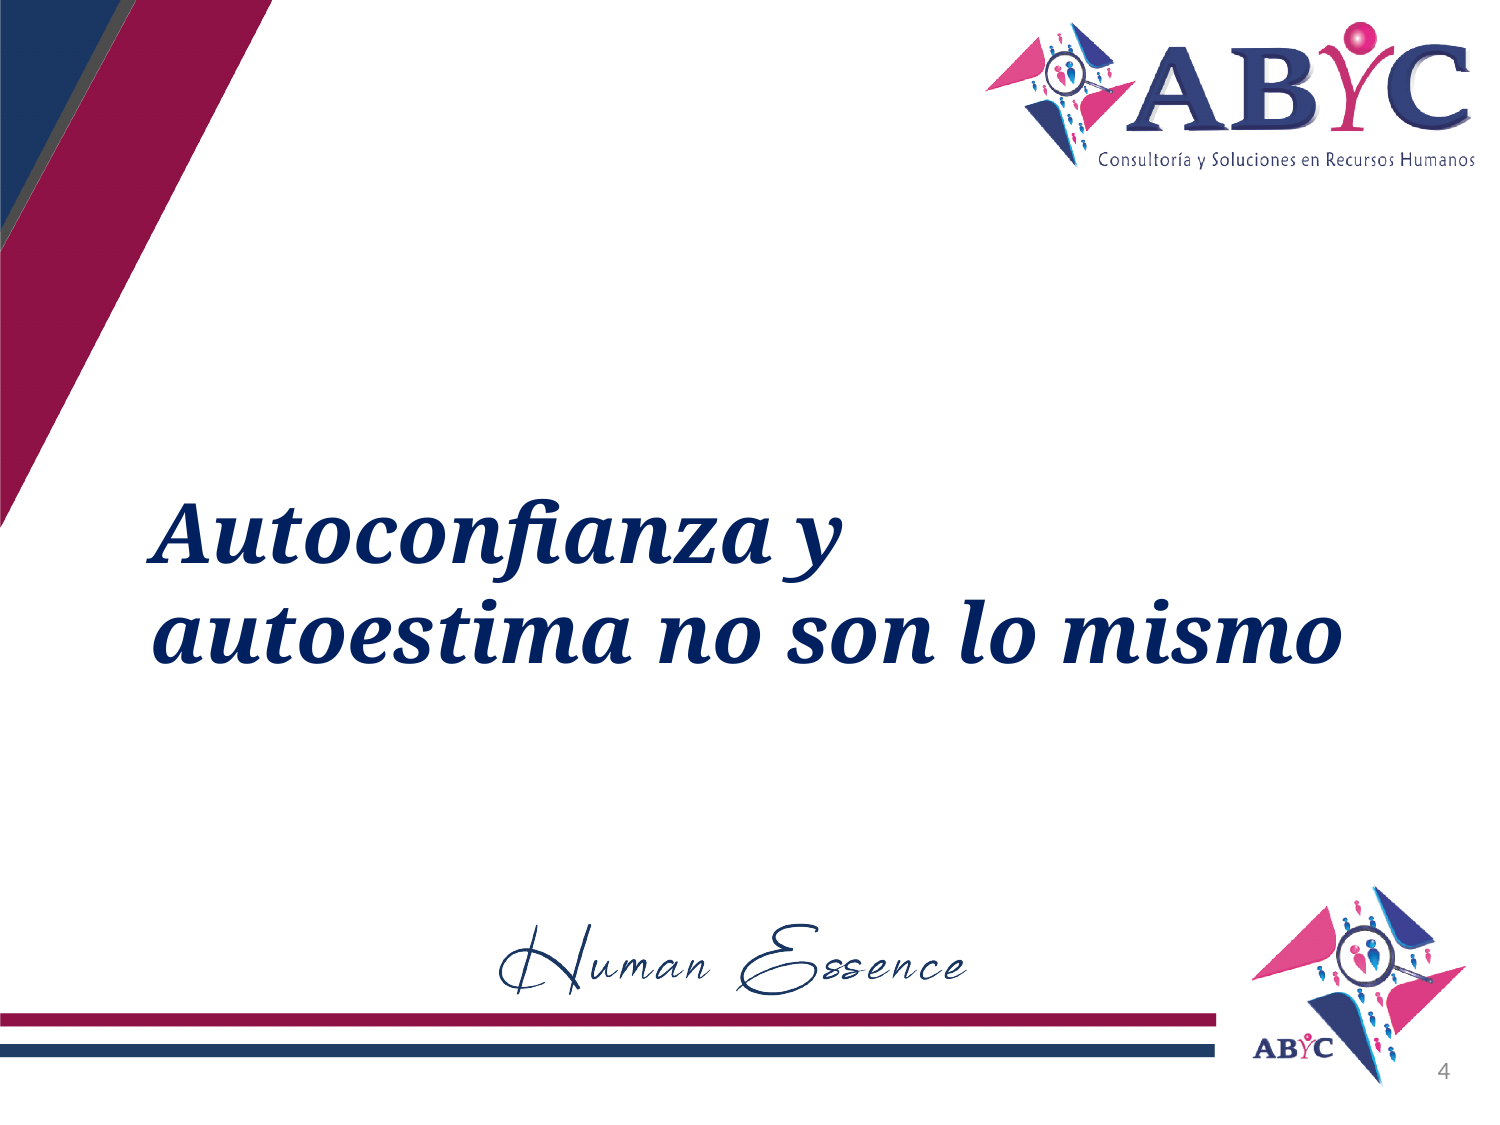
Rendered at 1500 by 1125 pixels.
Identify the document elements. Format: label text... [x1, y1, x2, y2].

text_box Autoconfianza y autoestima no son lo mismo [135, 472, 1419, 688]
slide_number 4 [1428, 1052, 1453, 1087]
picture [0, 0, 1500, 1125]
